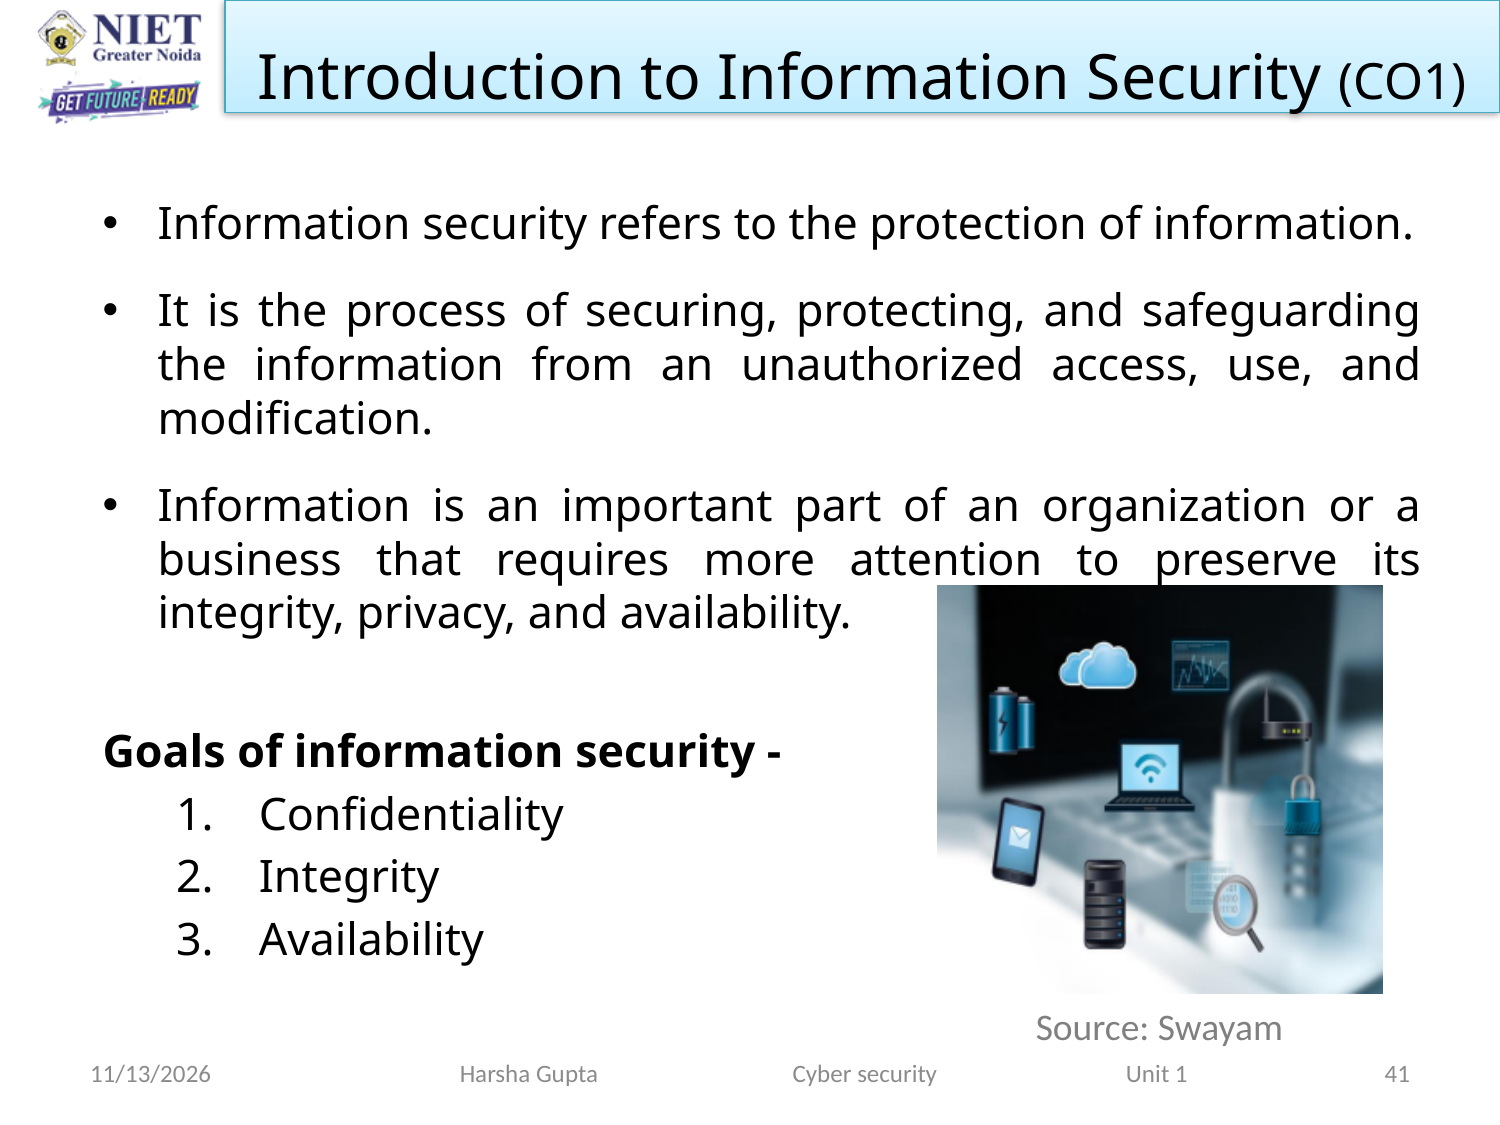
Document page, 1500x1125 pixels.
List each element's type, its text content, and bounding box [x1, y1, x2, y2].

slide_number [75, 1042, 412, 1103]
text_box Introduction to Information Security (CO1) [238, 0, 1500, 113]
slide_number 41 [1074, 1042, 1425, 1103]
picture [937, 585, 1384, 994]
list Information security refers to the protection of information. It is the process of securing, protecting, and safeguarding the information from an unauthorized access, use, and modification. Information is an important part of an organization or a business that requires more attention to preserve its integrity, privacy, and availability. Goals of information security - Confidentiality Integrity Availability [87, 187, 1438, 985]
footer Harsha Gupta Cyber security Unit 1 [412, 1042, 1074, 1103]
picture [0, 0, 238, 135]
text_box Source: Swayam [1021, 1002, 1307, 1056]
